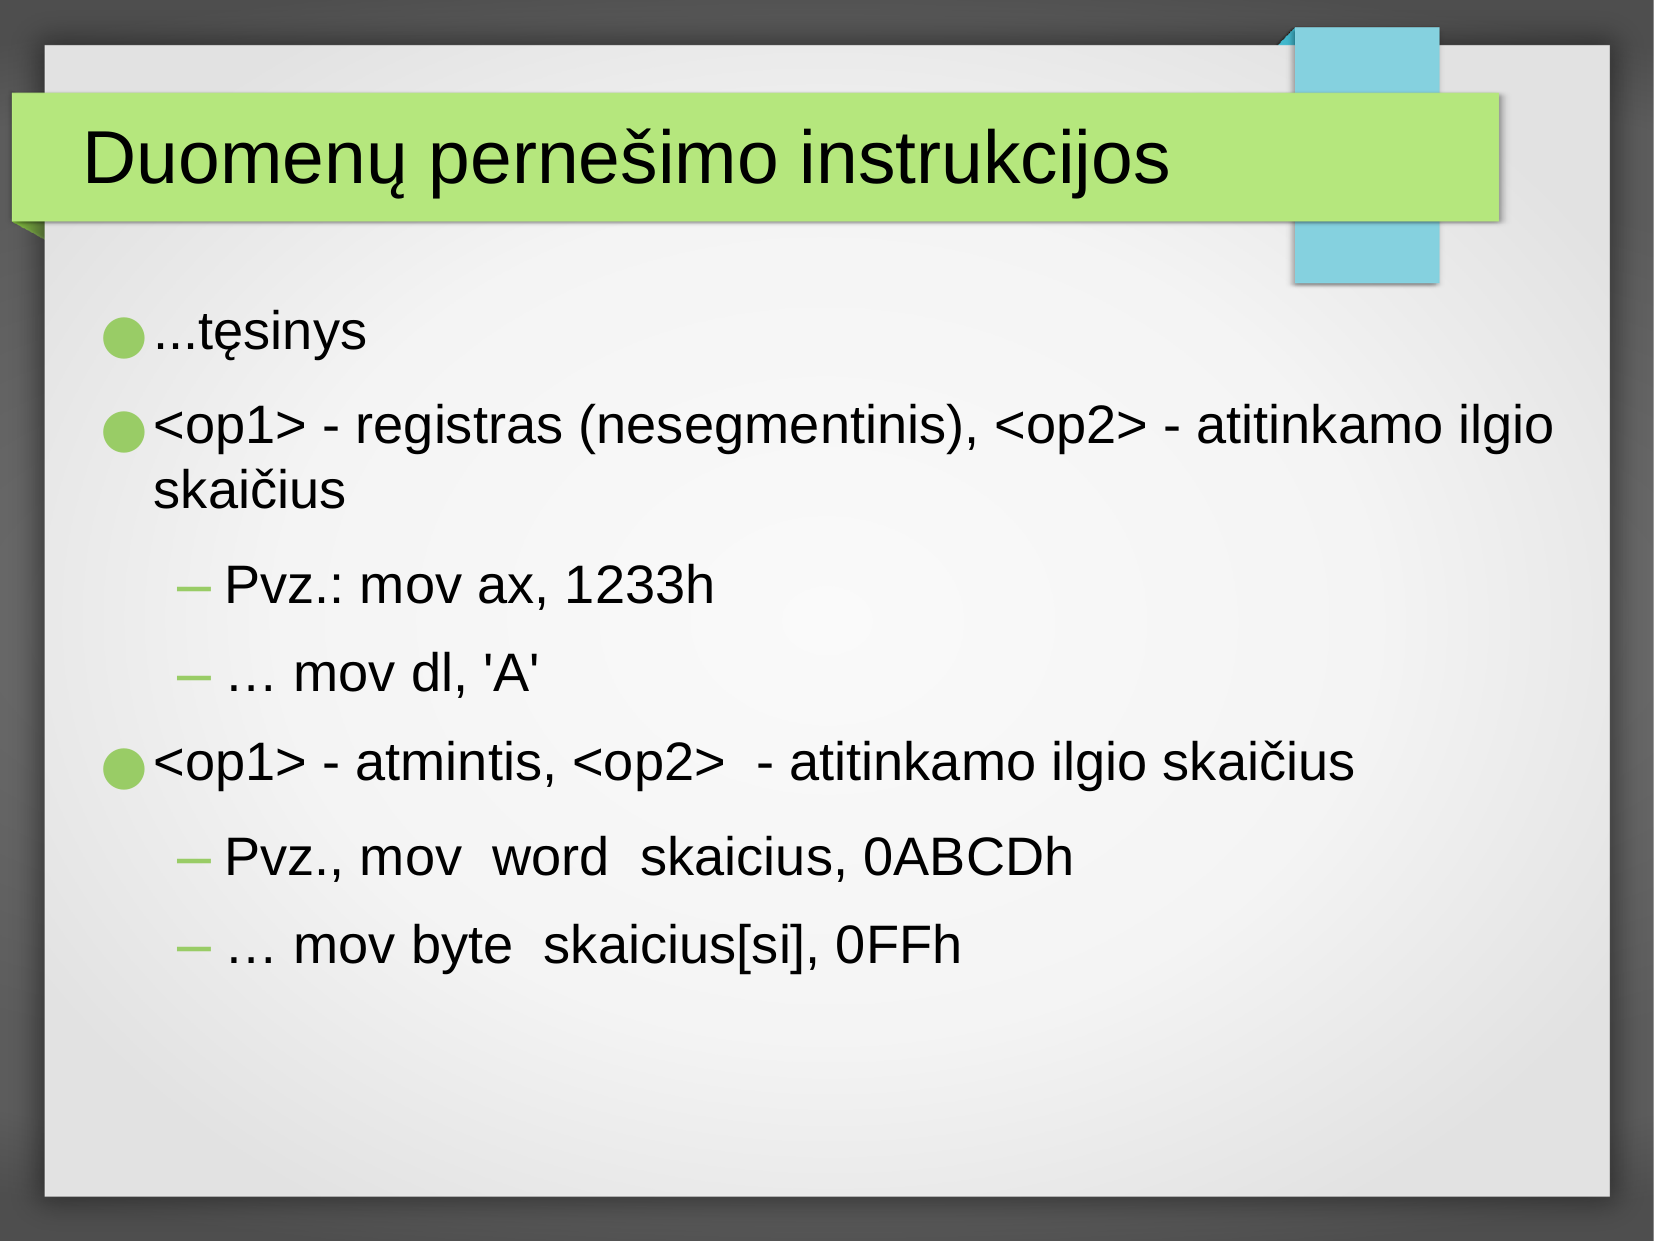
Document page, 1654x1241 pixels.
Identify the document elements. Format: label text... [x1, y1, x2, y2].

text_box Duomenų pernešimo instrukcijos [82, 94, 1264, 213]
text_box ...tęsinys <op1> - registras (nesegmentinis), <op2> - atitinkamo ilgio skaičius Pvz.: mov ax, 1233h … mov dl, 'A' <op1> - atmintis, <op2> - atitinkamo ilgio skaičius Pvz., mov word skaicius, 0ABCDh … mov byte skaicius[si], 0FFh [82, 295, 1571, 1015]
picture [0, 0, 1654, 1241]
